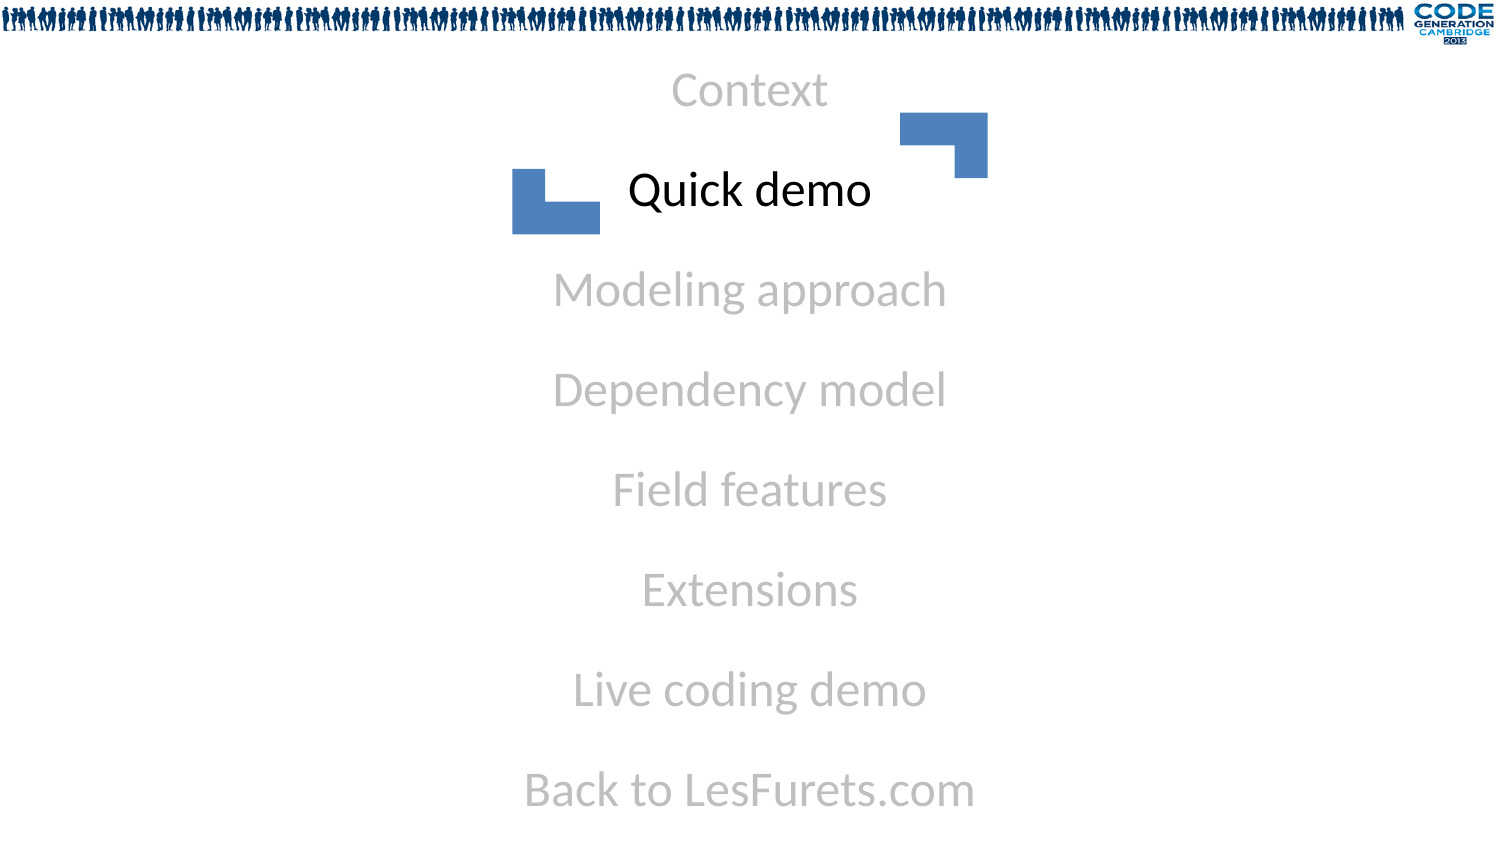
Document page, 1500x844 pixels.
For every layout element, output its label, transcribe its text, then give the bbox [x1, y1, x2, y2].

picture [0, 0, 1500, 57]
text_box [898, 110, 990, 180]
list Context Quick demo Modeling approach Dependency model Field features Extensions Live coding demo Back to LesFurets.com [75, 46, 1425, 797]
text_box [510, 167, 602, 236]
